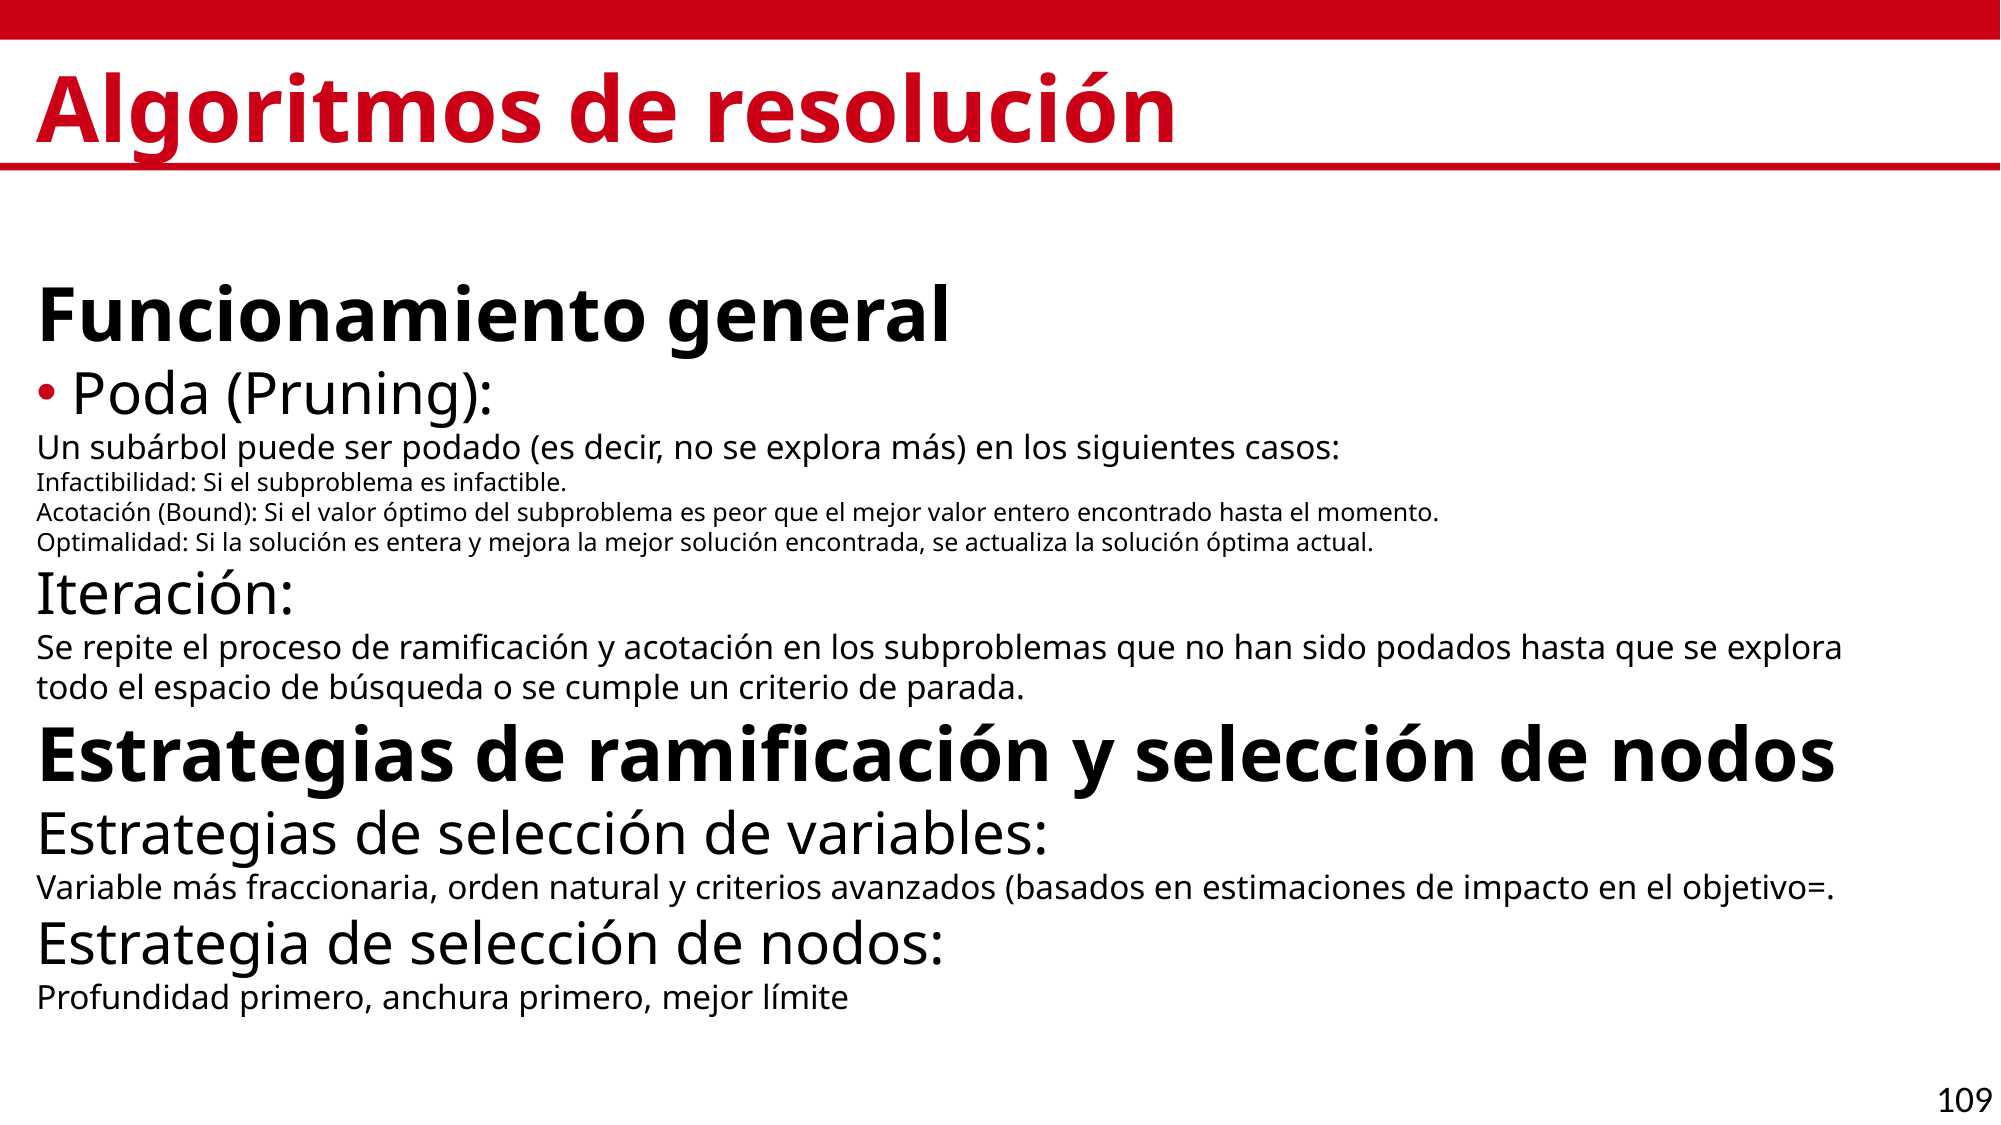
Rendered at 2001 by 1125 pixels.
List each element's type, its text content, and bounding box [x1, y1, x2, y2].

subtitle Funcionamiento general Poda (Pruning): Un subárbol puede ser podado (es decir, no se explora más) en los siguientes casos: Infactibilidad: Si el subproblema es infactible. Acotación (Bound): Si el valor óptimo del subproblema es peor que el mejor valor entero encontrado hasta el momento. Optimalidad: Si la solución es entera y mejora la mejor solución encontrada, se actualiza la solución óptima actual. Iteración: Se repite el proceso de ramificación y acotación en los subproblemas que no han sido podados hasta que se explora todo el espacio de búsqueda o se cumple un criterio de parada. Estrategias de ramificación y selección de nodos Estrategias de selección de variables: Variable más fraccionaria, orden natural y criterios avanzados (basados en estimaciones de impacto en el objetivo=. Estrategia de selección de nodos: Profundidad primero, anchura primero, mejor límite [36, 264, 1922, 1018]
slide_number 109 [1921, 1067, 2000, 1125]
title Algoritmos de resolución [36, 57, 1964, 168]
